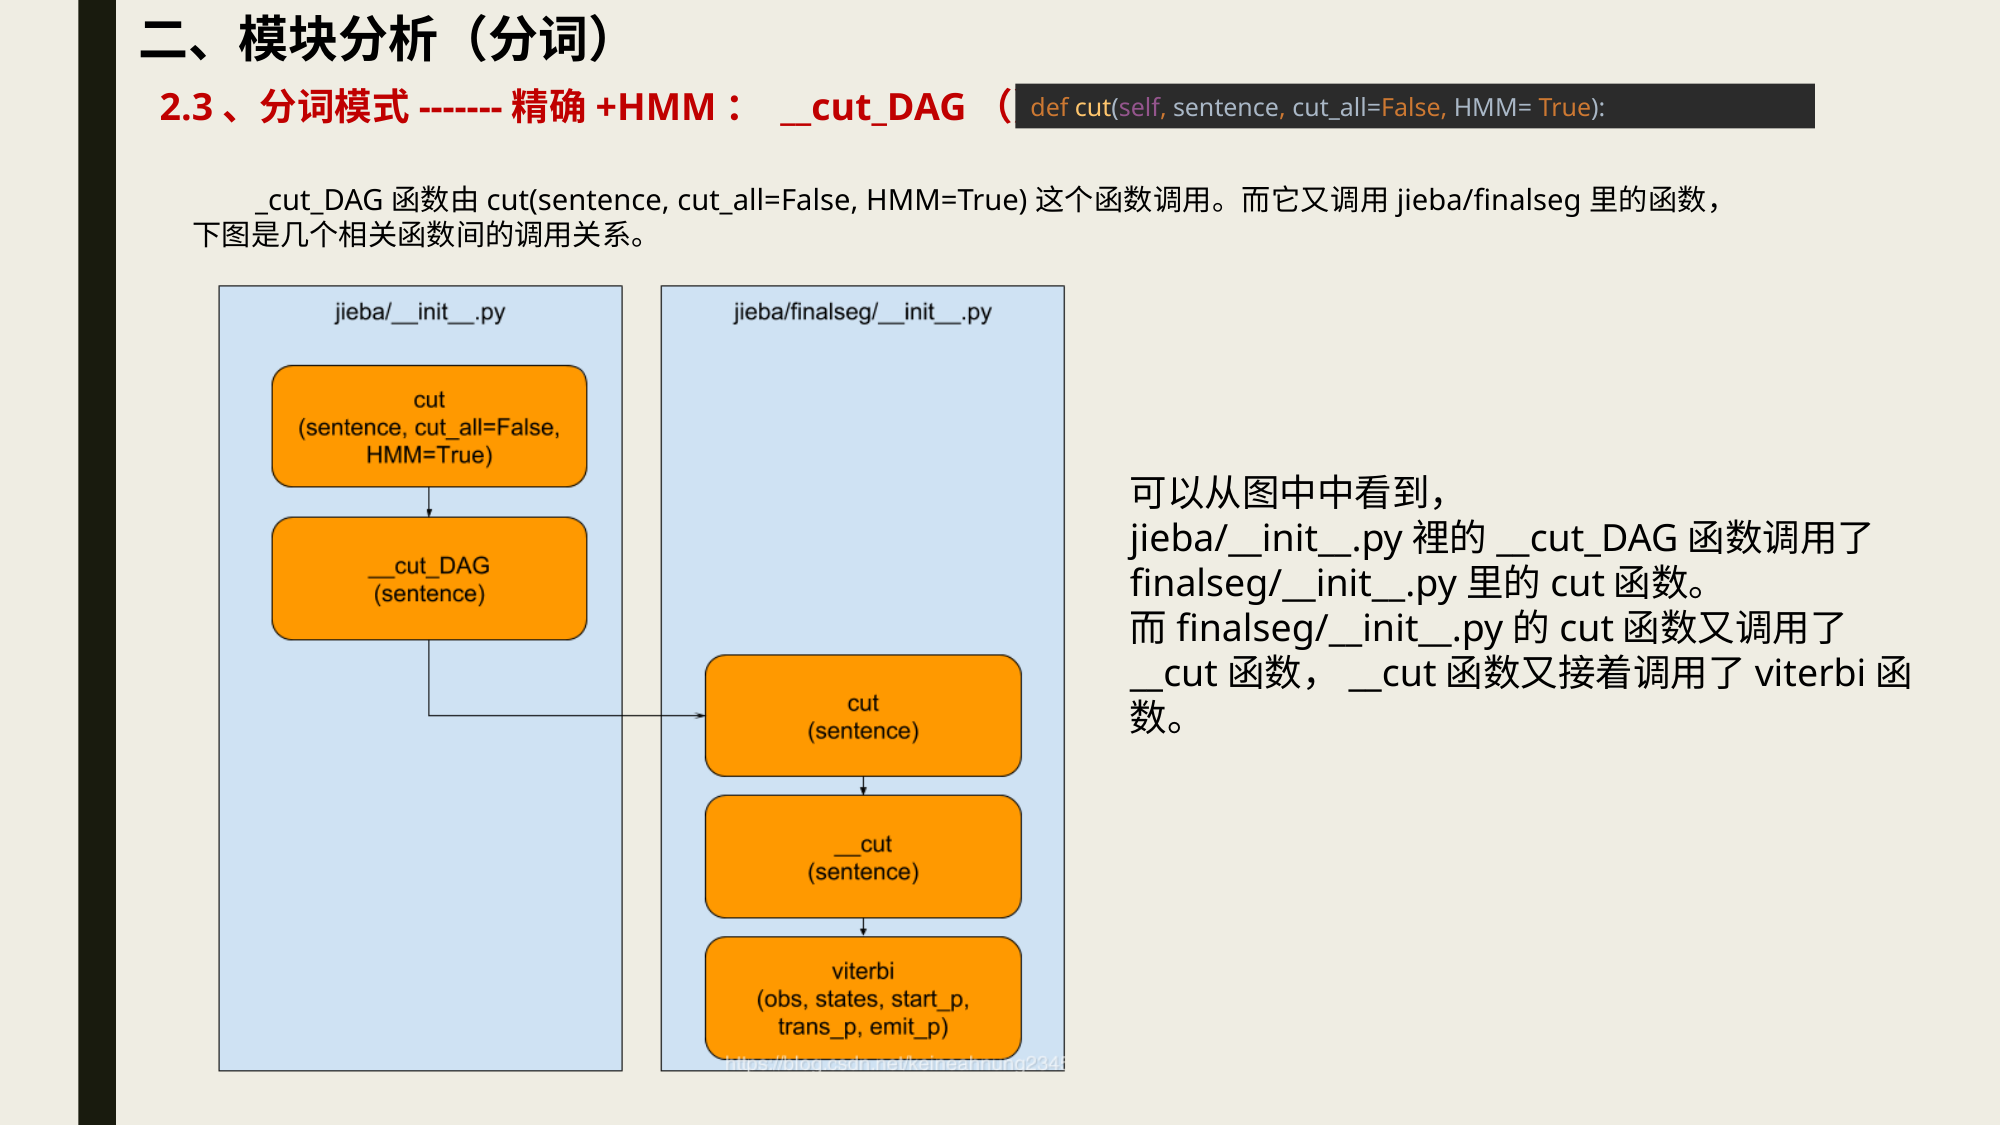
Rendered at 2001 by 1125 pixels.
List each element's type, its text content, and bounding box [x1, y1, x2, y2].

text_box 可以从图中中看到， jieba/__init__.py裡的__cut_DAG函数调用了finalseg/__init__.py里的cut函数。 而finalseg/__init__.py的cut函数又调用了__cut函数，__cut函数又接着调用了viterbi函数。 [1115, 461, 1946, 747]
text_box def cut(self, sentence, cut_all=False, HMM= True): [1015, 83, 1815, 129]
text_box 2.3、分词模式-------精确+HMM： __cut_DAG（） [144, 75, 1210, 136]
picture [206, 274, 1084, 1088]
text_box _cut_DAG函数由cut(sentence, cut_all=False, HMM=True)这个函数调用。而它又调用jieba/finalseg里的函数，下图是几个相关函数间的调用关系。 [177, 173, 1752, 259]
text_box 二、模块分析（分词） [123, 0, 718, 75]
